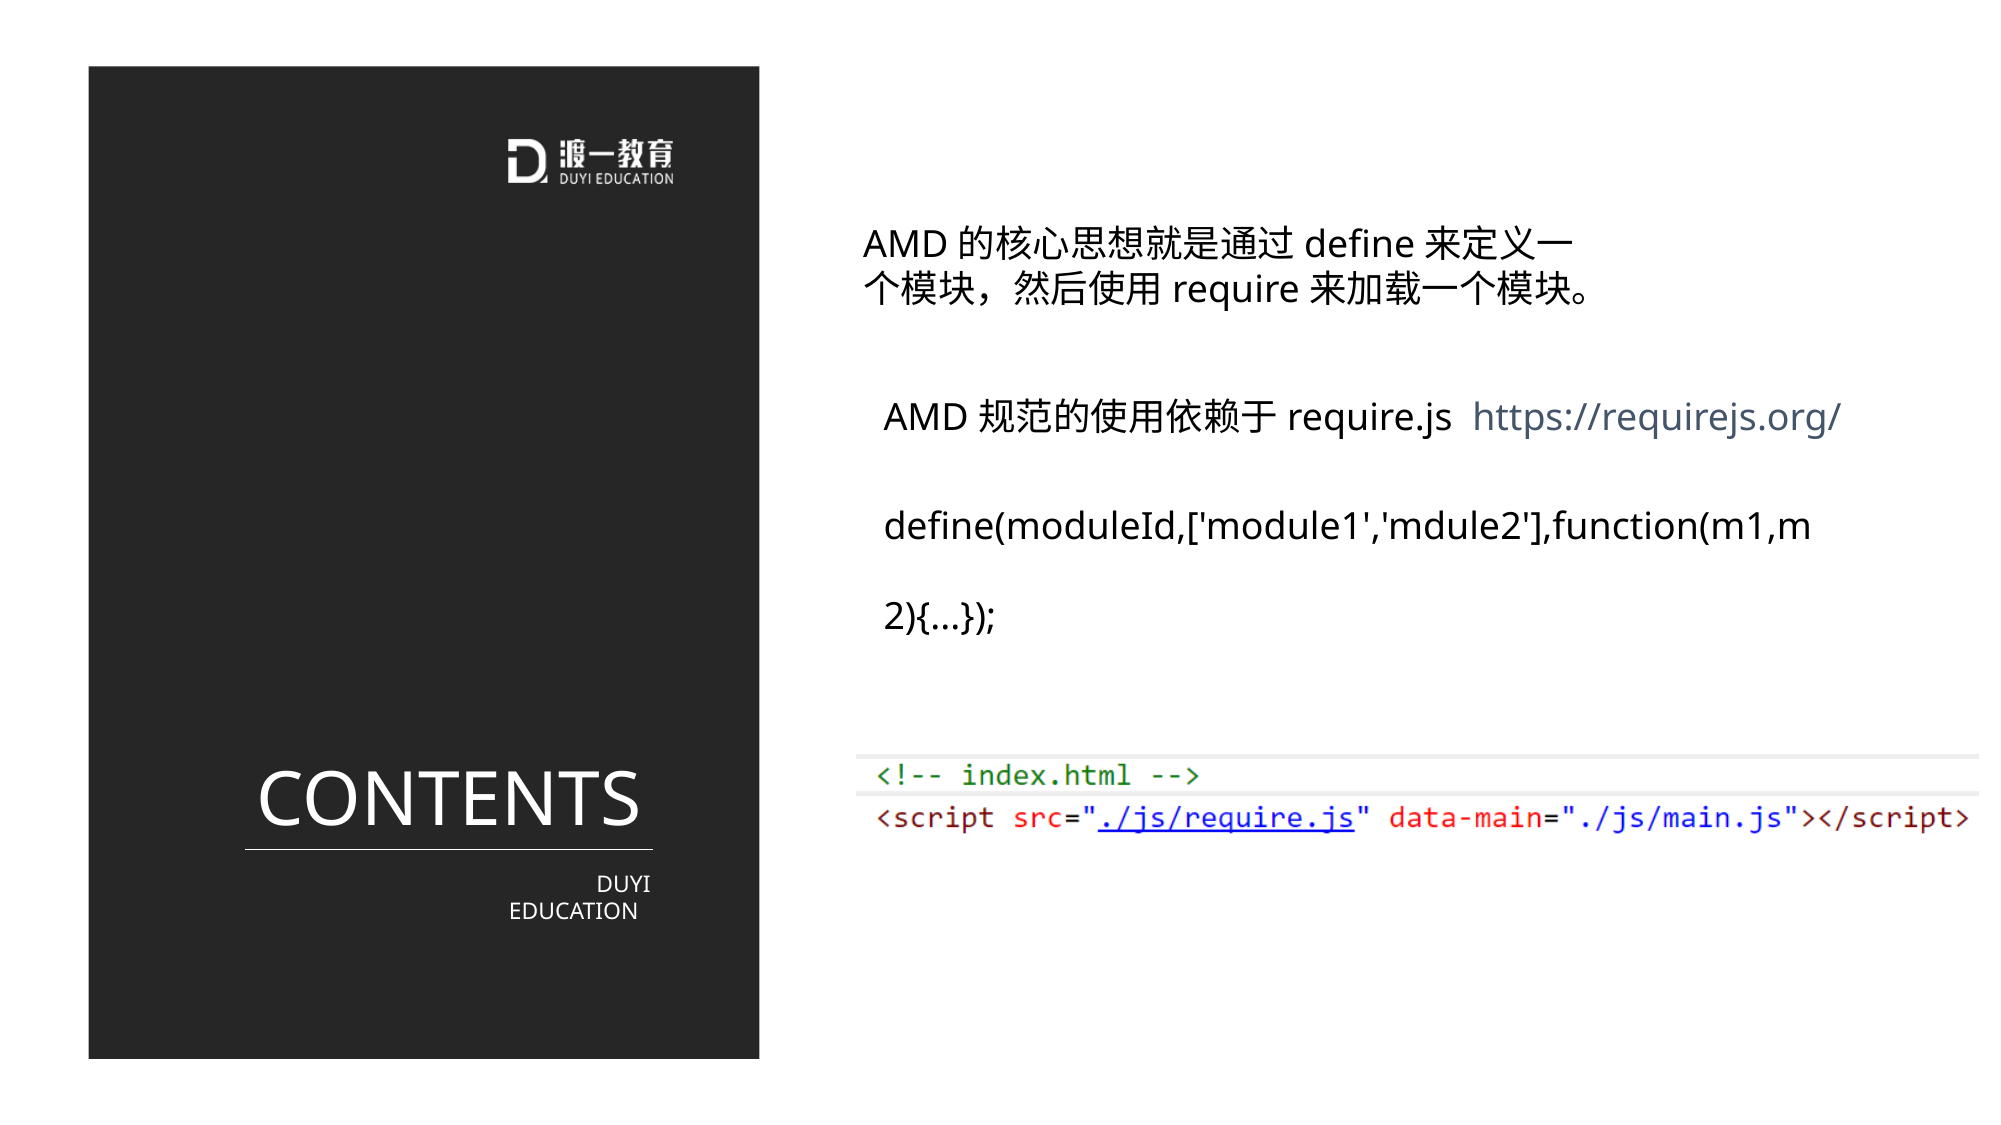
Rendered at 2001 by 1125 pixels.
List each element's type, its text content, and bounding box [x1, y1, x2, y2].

picture [481, 116, 699, 206]
picture [856, 753, 1979, 857]
text_box define(moduleId,['module1','mdule2'],function(m1,m 2){...}); [868, 494, 1924, 735]
text_box AMD规范的使用依赖于require.js https://requirejs.org/ [868, 385, 1929, 446]
text_box AMD的核心思想就是通过define来定义一个模块，然后使用require来加载一个模块。 [848, 212, 1610, 363]
